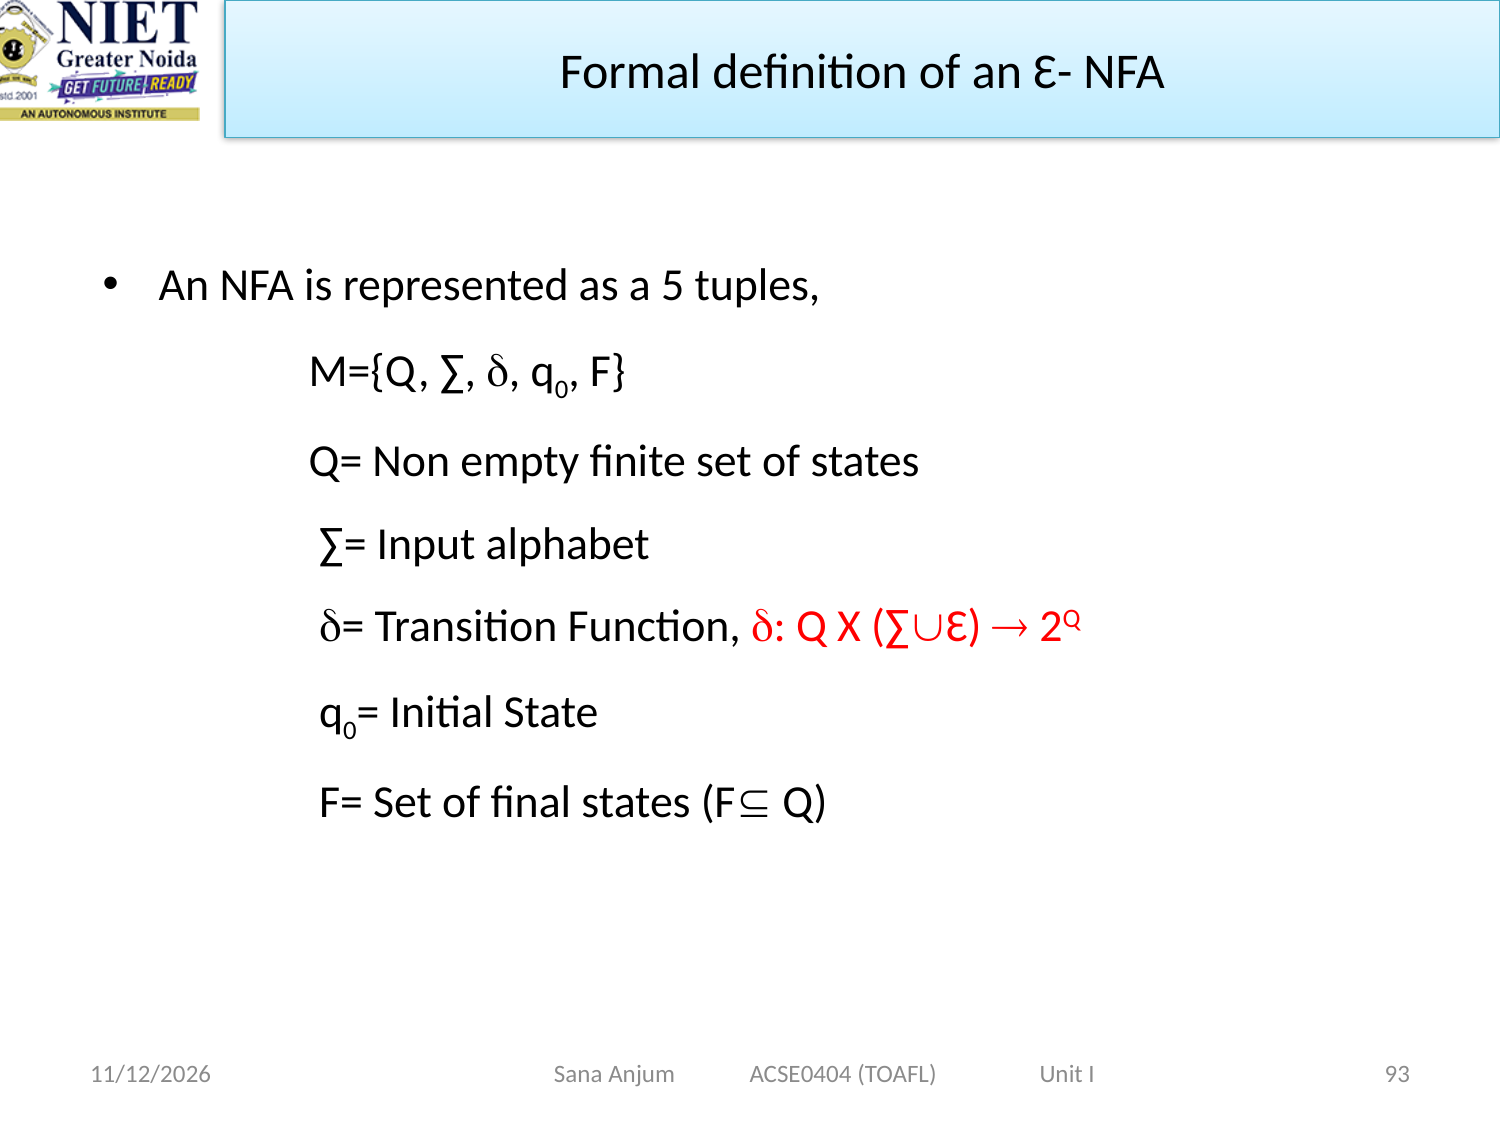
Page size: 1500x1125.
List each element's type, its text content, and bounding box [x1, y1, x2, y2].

text_box Formal definition of an Ɛ- NFA [224, 0, 1500, 138]
footer Sana Anjum ACSE0404 (TOAFL) Unit I [412, 1042, 1074, 1103]
slide_number 93 [1074, 1042, 1425, 1103]
picture [0, 0, 200, 121]
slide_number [75, 1042, 412, 1103]
list An NFA is represented as a 5 tuples, M={Q, ∑, , q0, F} Q= Non empty finite set of states ∑= Input alphabet = Transition Function, : Q X (∑Ɛ)  2Q q0= Initial State F= Set of final states (F Q) [87, 220, 1438, 963]
